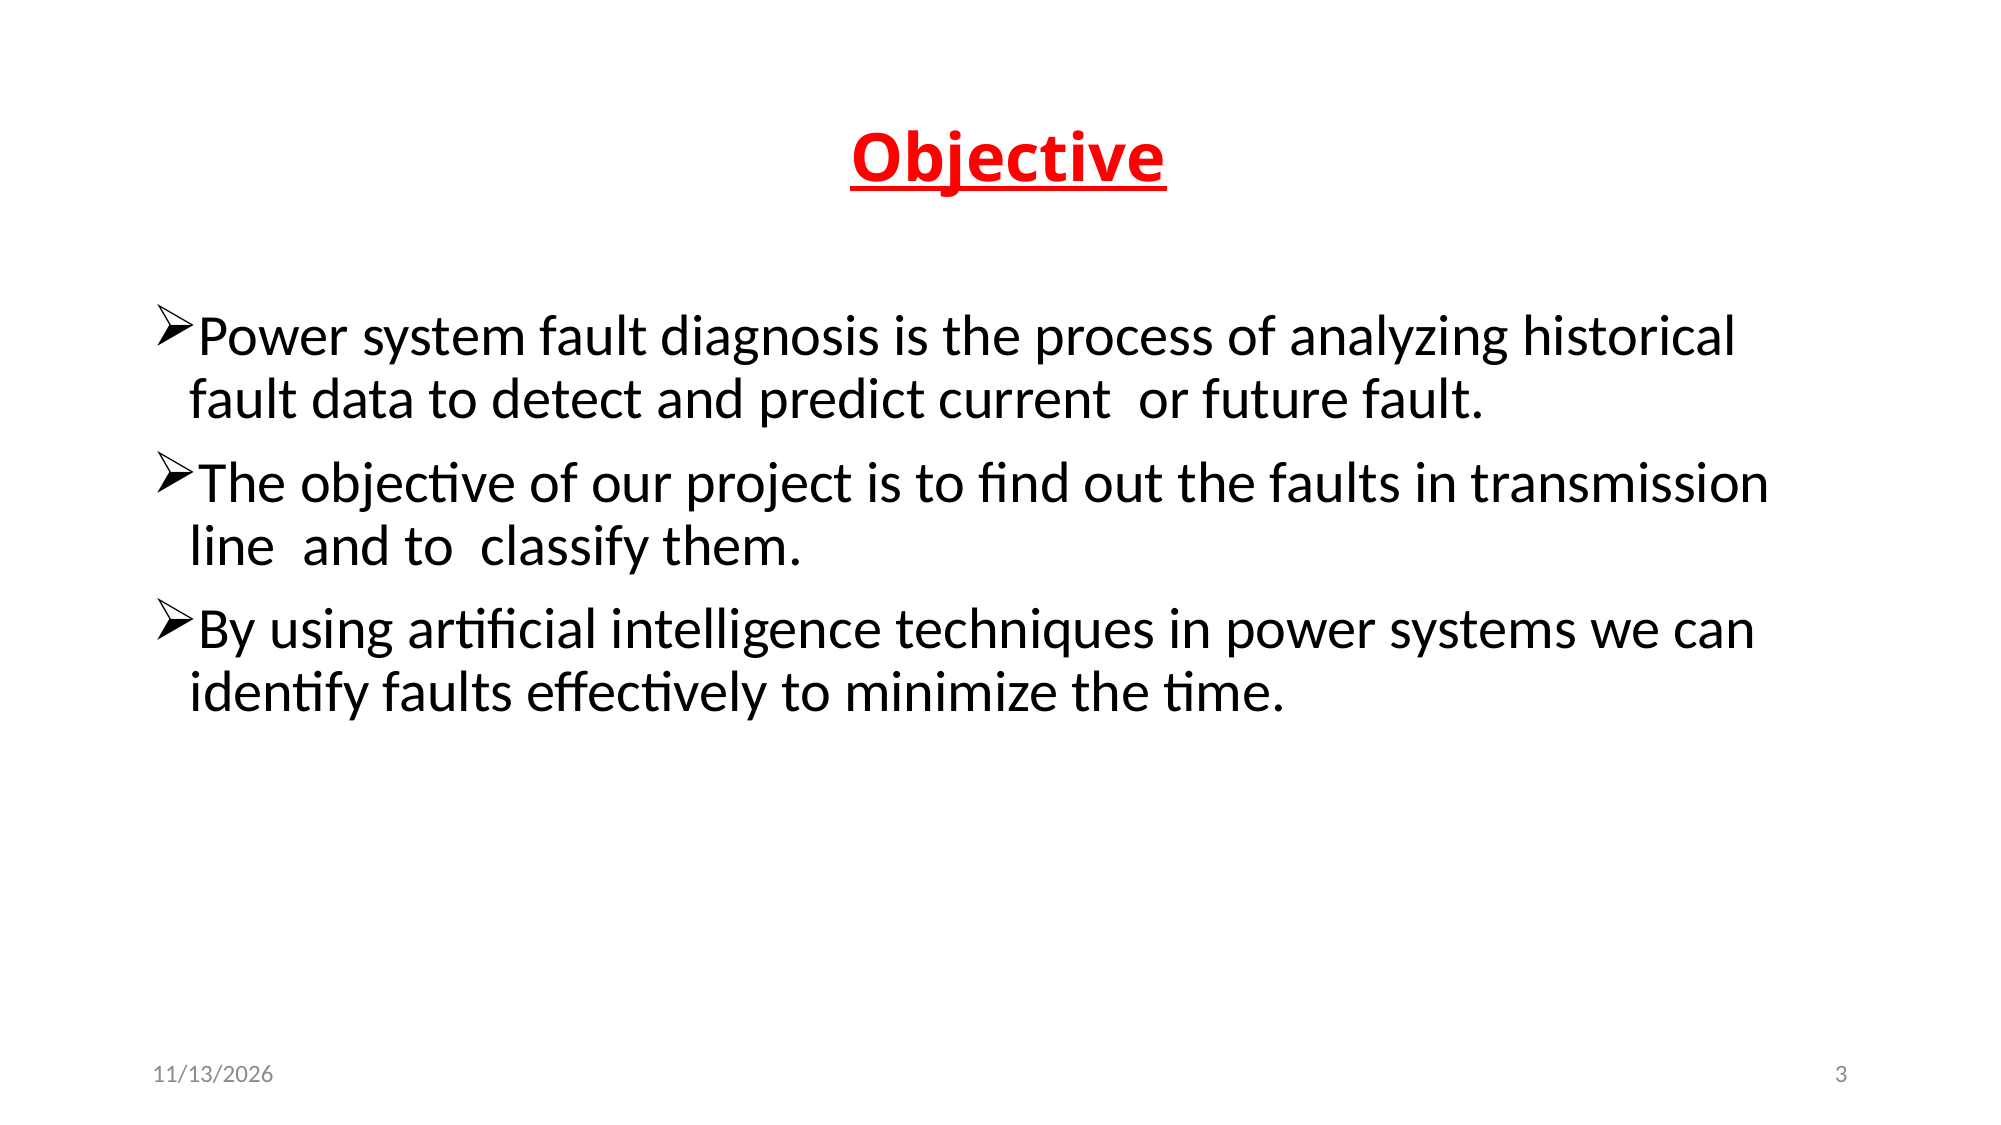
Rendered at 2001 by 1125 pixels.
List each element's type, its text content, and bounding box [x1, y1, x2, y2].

slide_number 3 [1412, 1042, 1863, 1103]
list Power system fault diagnosis is the process of analyzing historical fault data to detect and predict current or future fault. The objective of our project is to find out the faults in transmission line and to classify them. By using artificial intelligence techniques in power systems we can identify faults effectively to minimize the time. [137, 206, 1863, 895]
slide_number 18-Dec-19 [137, 1042, 588, 1103]
title Objective [137, 59, 1863, 206]
